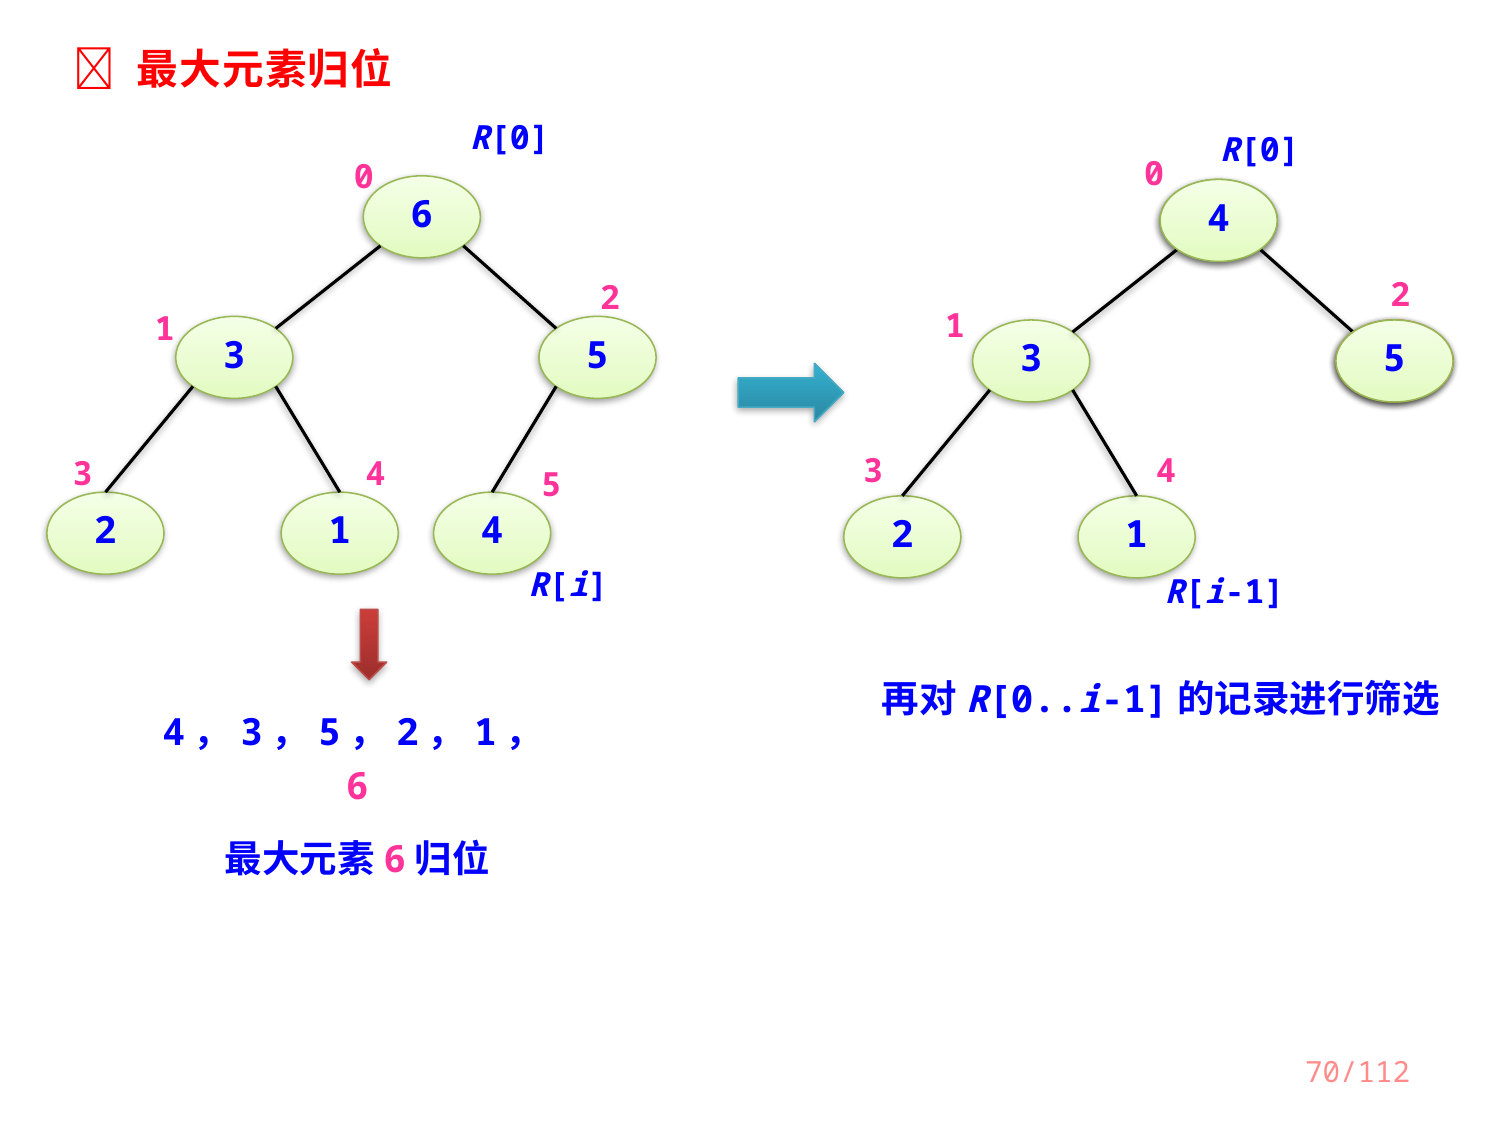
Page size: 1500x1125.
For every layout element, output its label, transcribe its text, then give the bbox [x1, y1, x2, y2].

text_box 1 [135, 307, 194, 348]
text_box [254, 406, 361, 472]
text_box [96, 395, 203, 484]
text_box 4 [432, 491, 552, 575]
text_box 0 [334, 155, 394, 196]
text_box R[0] [445, 117, 575, 164]
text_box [468, 240, 552, 334]
text_box 4 [346, 451, 405, 492]
text_box 3 [53, 451, 95, 492]
text_box 2 [580, 276, 640, 317]
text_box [286, 234, 370, 340]
text_box 6 [362, 175, 482, 259]
slide_number 70/112 [1242, 1042, 1425, 1103]
text_box 5 [522, 475, 581, 504]
text_box 1 [280, 491, 400, 575]
text_box  最大元素归位 [58, 35, 516, 100]
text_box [738, 128, 1466, 729]
text_box R[i] [492, 563, 645, 611]
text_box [471, 406, 578, 472]
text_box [140, 609, 575, 839]
text_box 3 [174, 315, 294, 400]
text_box 2 [46, 492, 165, 575]
text_box 5 [538, 317, 657, 400]
